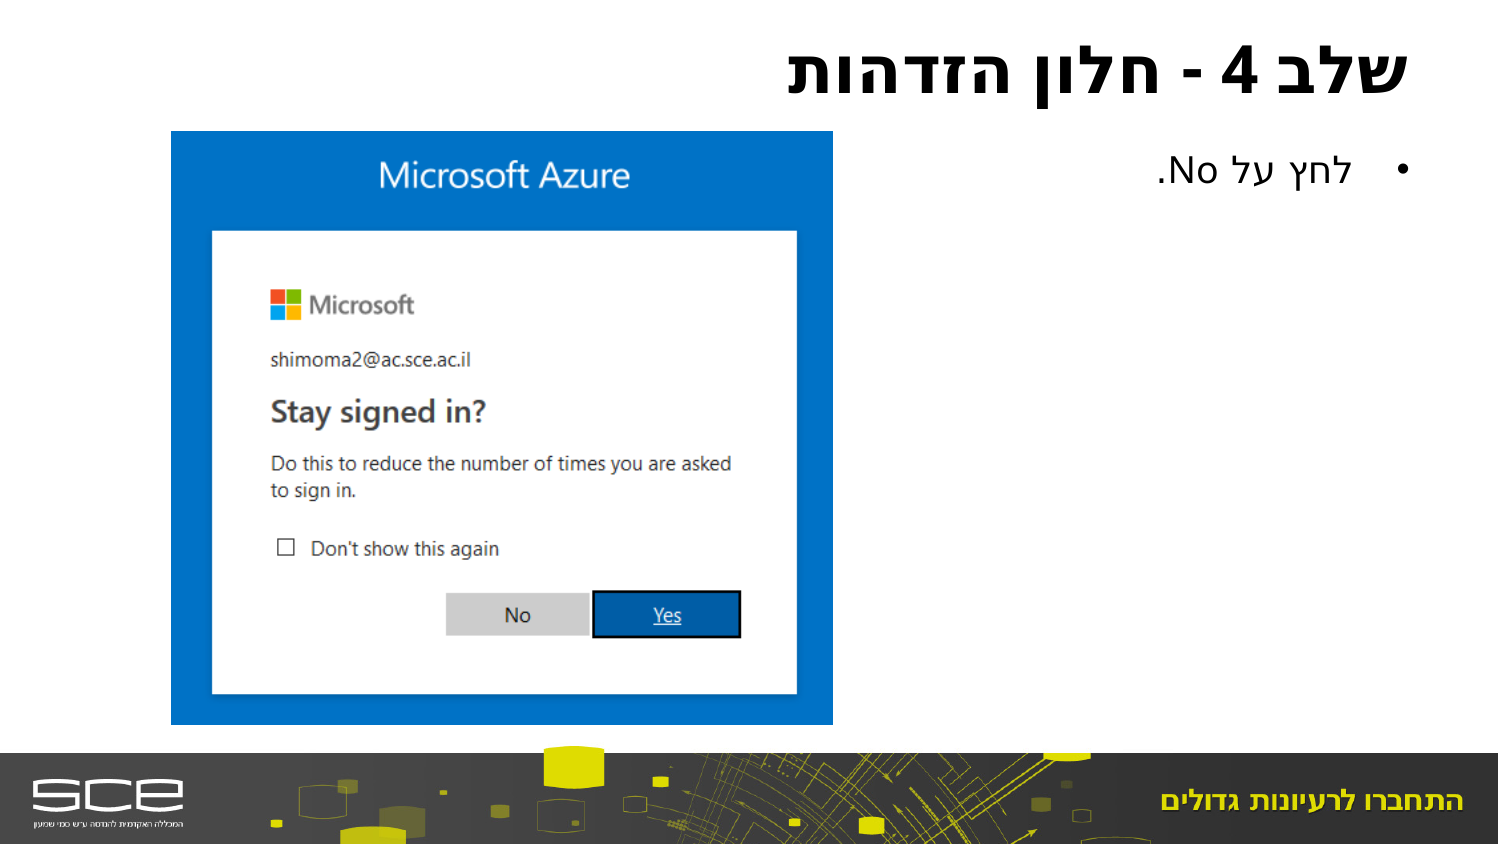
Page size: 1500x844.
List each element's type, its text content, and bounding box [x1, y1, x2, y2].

title שלב 4 - חלון הזדהות [73, 18, 1424, 115]
list לחץ על No. [998, 138, 1425, 729]
picture [0, 3, 1498, 844]
